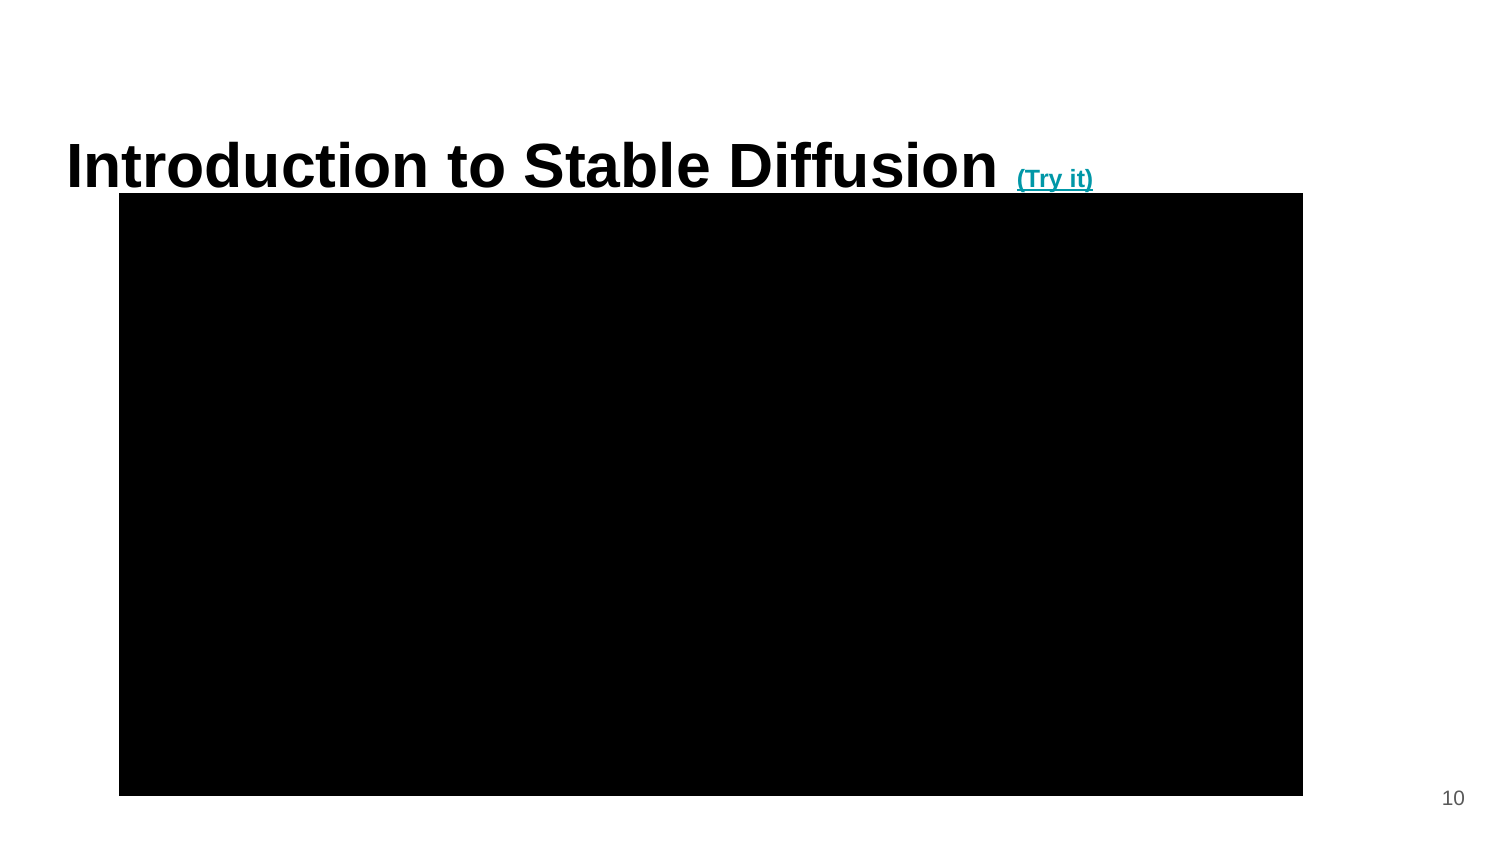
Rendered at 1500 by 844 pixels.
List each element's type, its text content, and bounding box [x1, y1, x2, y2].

title Introduction to Stable Diffusion (Try it) [51, 72, 1449, 167]
slide_number ‹#› [1389, 764, 1480, 830]
picture [119, 193, 1303, 797]
